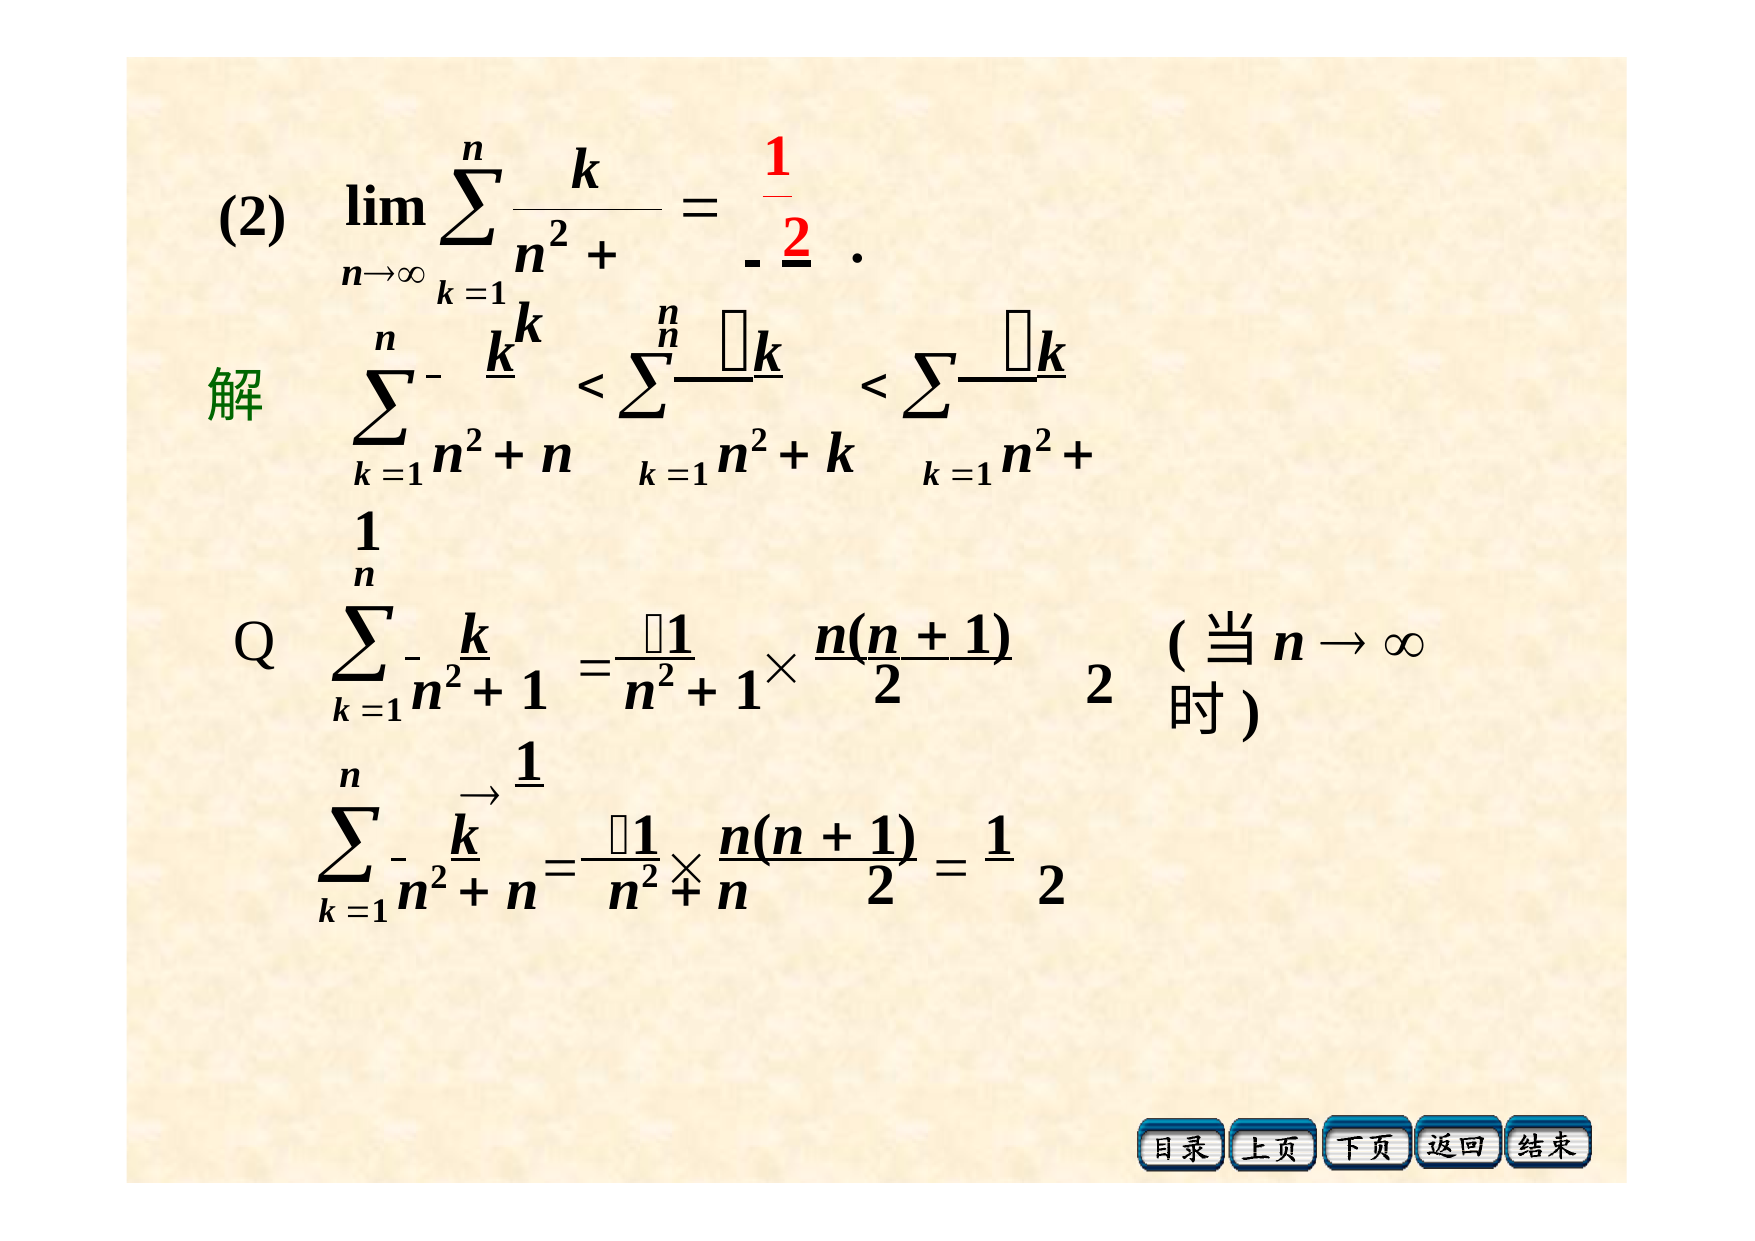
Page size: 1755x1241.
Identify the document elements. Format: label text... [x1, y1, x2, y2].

text_box lim [343, 163, 431, 223]
text_box k 1  n(n  1)  1 [388, 764, 1067, 894]
text_box n k 1 [339, 223, 509, 312]
text_box n  [315, 755, 383, 895]
text_box n [460, 118, 487, 169]
picture [126, 57, 1627, 1183]
text_box (当n  时) [1165, 599, 1484, 742]
text_box (2) [216, 174, 289, 247]
text_box 2 2 [864, 894, 1067, 917]
text_box k 1  n(n  1)  1 [403, 563, 1114, 821]
text_box n n k  k  k [424, 294, 1134, 411]
text_box  [437, 144, 508, 223]
text_box k 1 n2  n k 1 n2  k k 1 n2  1 [351, 411, 1137, 563]
text_box  [675, 163, 712, 237]
text_box k 1 n2  1 n2  1 [330, 647, 403, 729]
text_box . [848, 201, 868, 275]
text_box 2 [546, 204, 572, 211]
text_box Q [231, 600, 286, 673]
text_box k [569, 127, 604, 200]
text_box n  k [512, 211, 661, 294]
text_box 1 2 [724, 103, 847, 339]
text_box n  [350, 318, 418, 458]
text_box k 1 n2  n n2  n [316, 848, 755, 930]
text_box n  [329, 555, 397, 694]
text_box 解 [204, 355, 267, 428]
